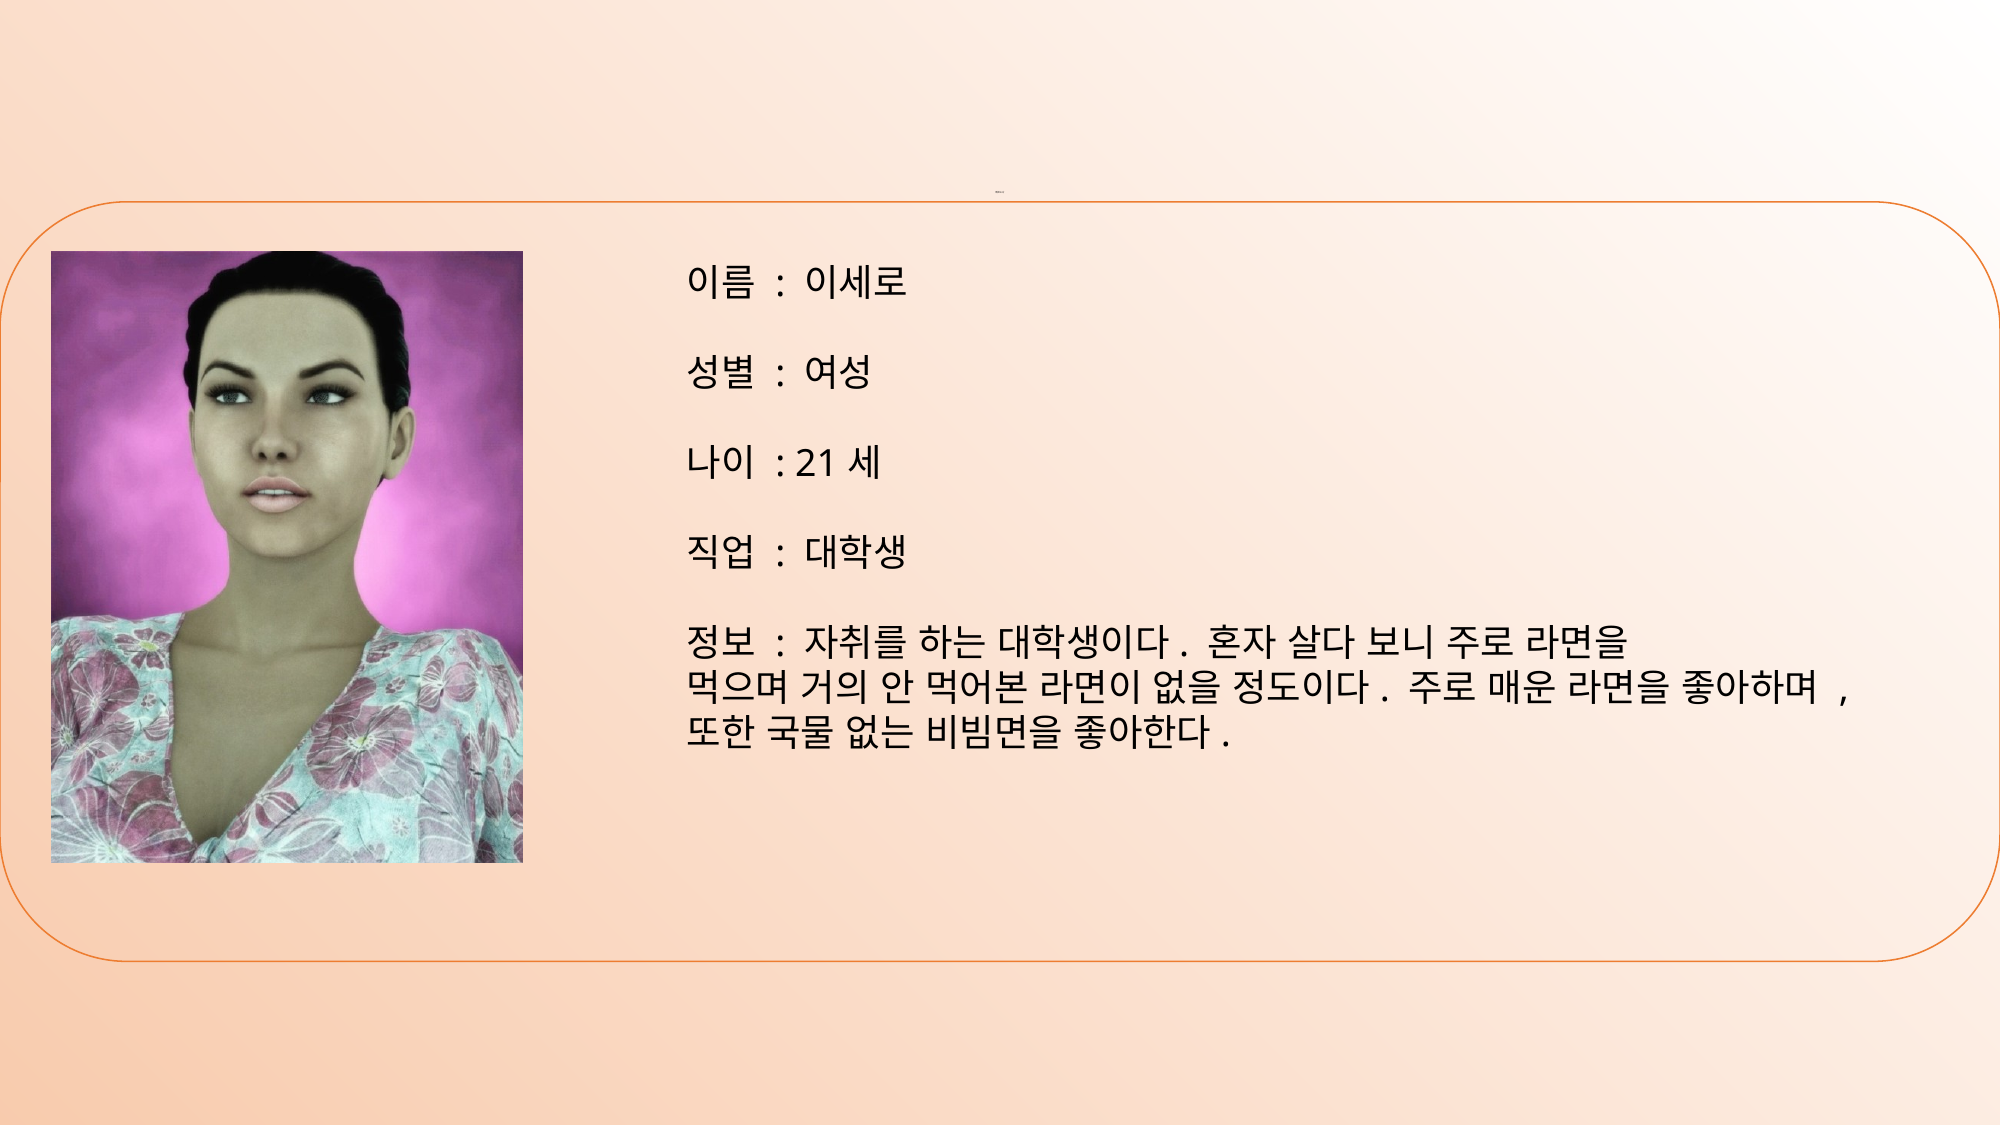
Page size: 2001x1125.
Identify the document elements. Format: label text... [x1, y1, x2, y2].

text_box 이름 : 이세로 성별 : 여성 나이 : 21세 직업 : 대학생 정보 : 자취를 하는 대학생이다. 혼자 살다 보니 주로 라면을 먹으며 거의 안 먹어본 라면이 없을 정도이다. 주로 매운 라면을 좋아하며 , 또한 국물 없는 비빔면을 좋아한다. [672, 251, 1864, 851]
picture [51, 251, 523, 863]
title 페르소나 [249, 184, 1750, 202]
text_box [0, 201, 2000, 962]
